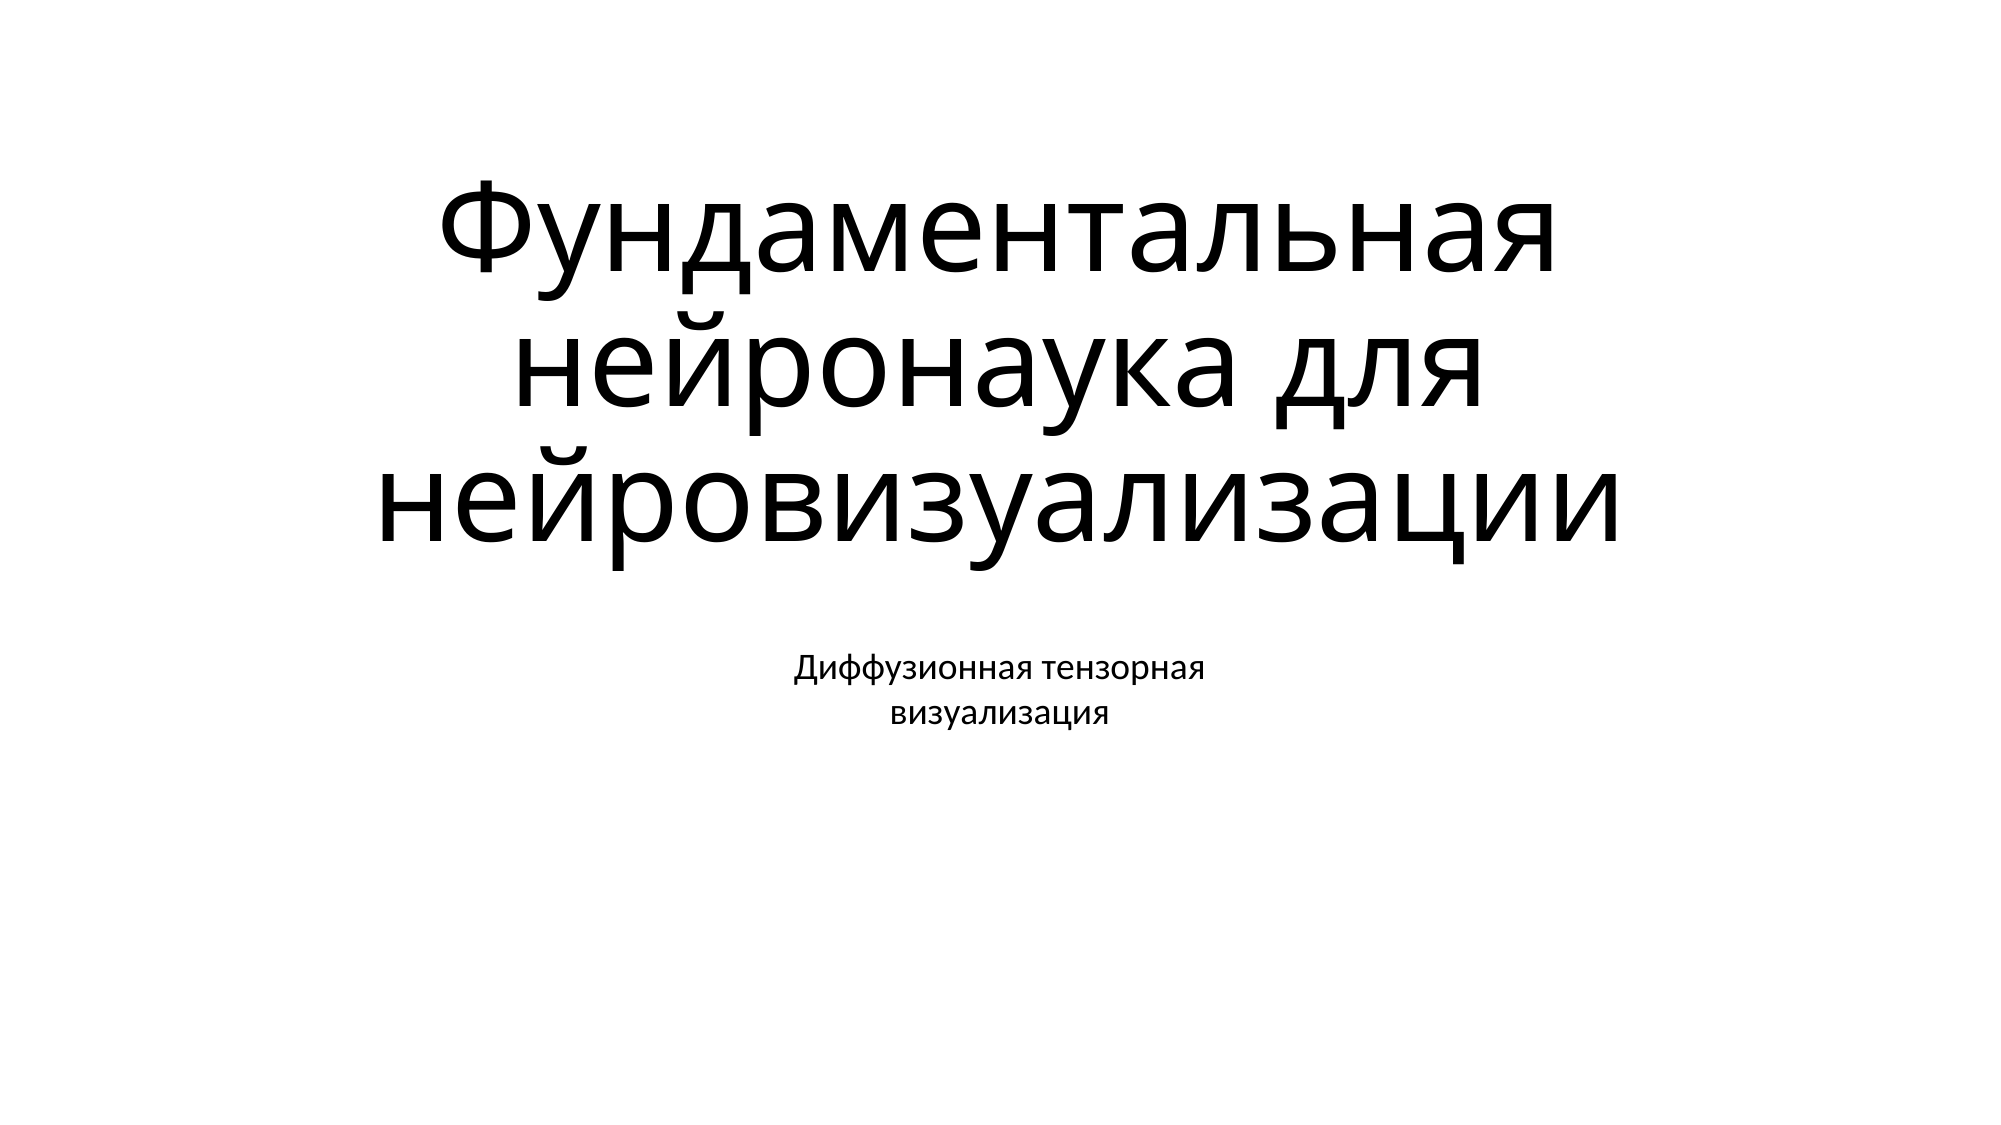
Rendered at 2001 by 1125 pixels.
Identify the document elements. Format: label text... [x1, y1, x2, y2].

title Фундаментальная нейронаука для нейровизуализации [249, 184, 1750, 576]
text_box Диффузионная тензорная визуализация [708, 634, 1292, 740]
